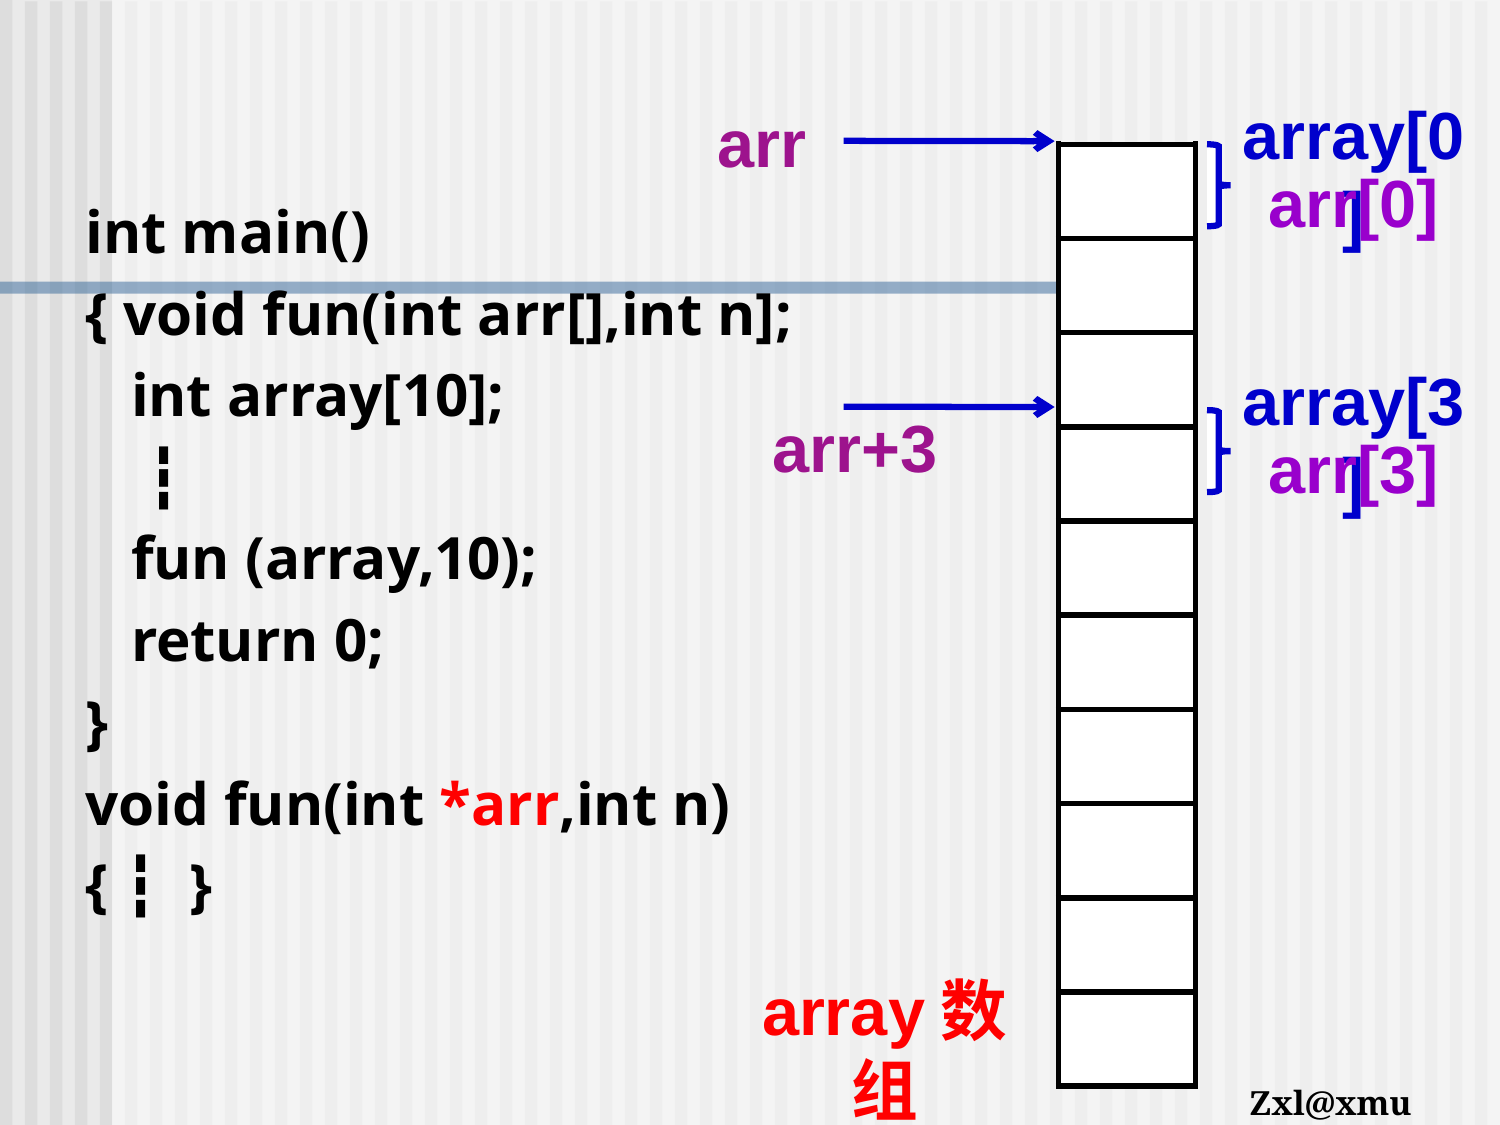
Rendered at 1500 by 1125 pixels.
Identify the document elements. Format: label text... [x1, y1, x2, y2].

text_box array[3] [1218, 351, 1489, 527]
text_box array[0] [1218, 85, 1489, 261]
text_box arr [691, 93, 832, 189]
text_box arr+3 [749, 398, 961, 494]
text_box arr[3] [1242, 419, 1465, 515]
table_cell [1061, 806, 1193, 895]
table_cell [1061, 241, 1193, 330]
list int main() { void fun(int arr[],int n]; int array[10]; ┇ fun (array,10); return 0; } void fun(int *arr,int n) { ┇ } [70, 187, 1008, 973]
table_cell [1061, 712, 1193, 801]
table_cell [1061, 524, 1193, 612]
table_cell [1061, 430, 1193, 518]
text_box arr[0] [1242, 153, 1465, 249]
table_cell [1061, 618, 1193, 707]
table_cell [1061, 335, 1193, 424]
table_cell [1061, 901, 1193, 989]
text_box [1207, 144, 1231, 227]
table_cell [1061, 995, 1193, 1083]
text_box [1207, 410, 1231, 493]
text_box array数组 [714, 960, 1055, 1125]
table_header [1061, 147, 1193, 236]
